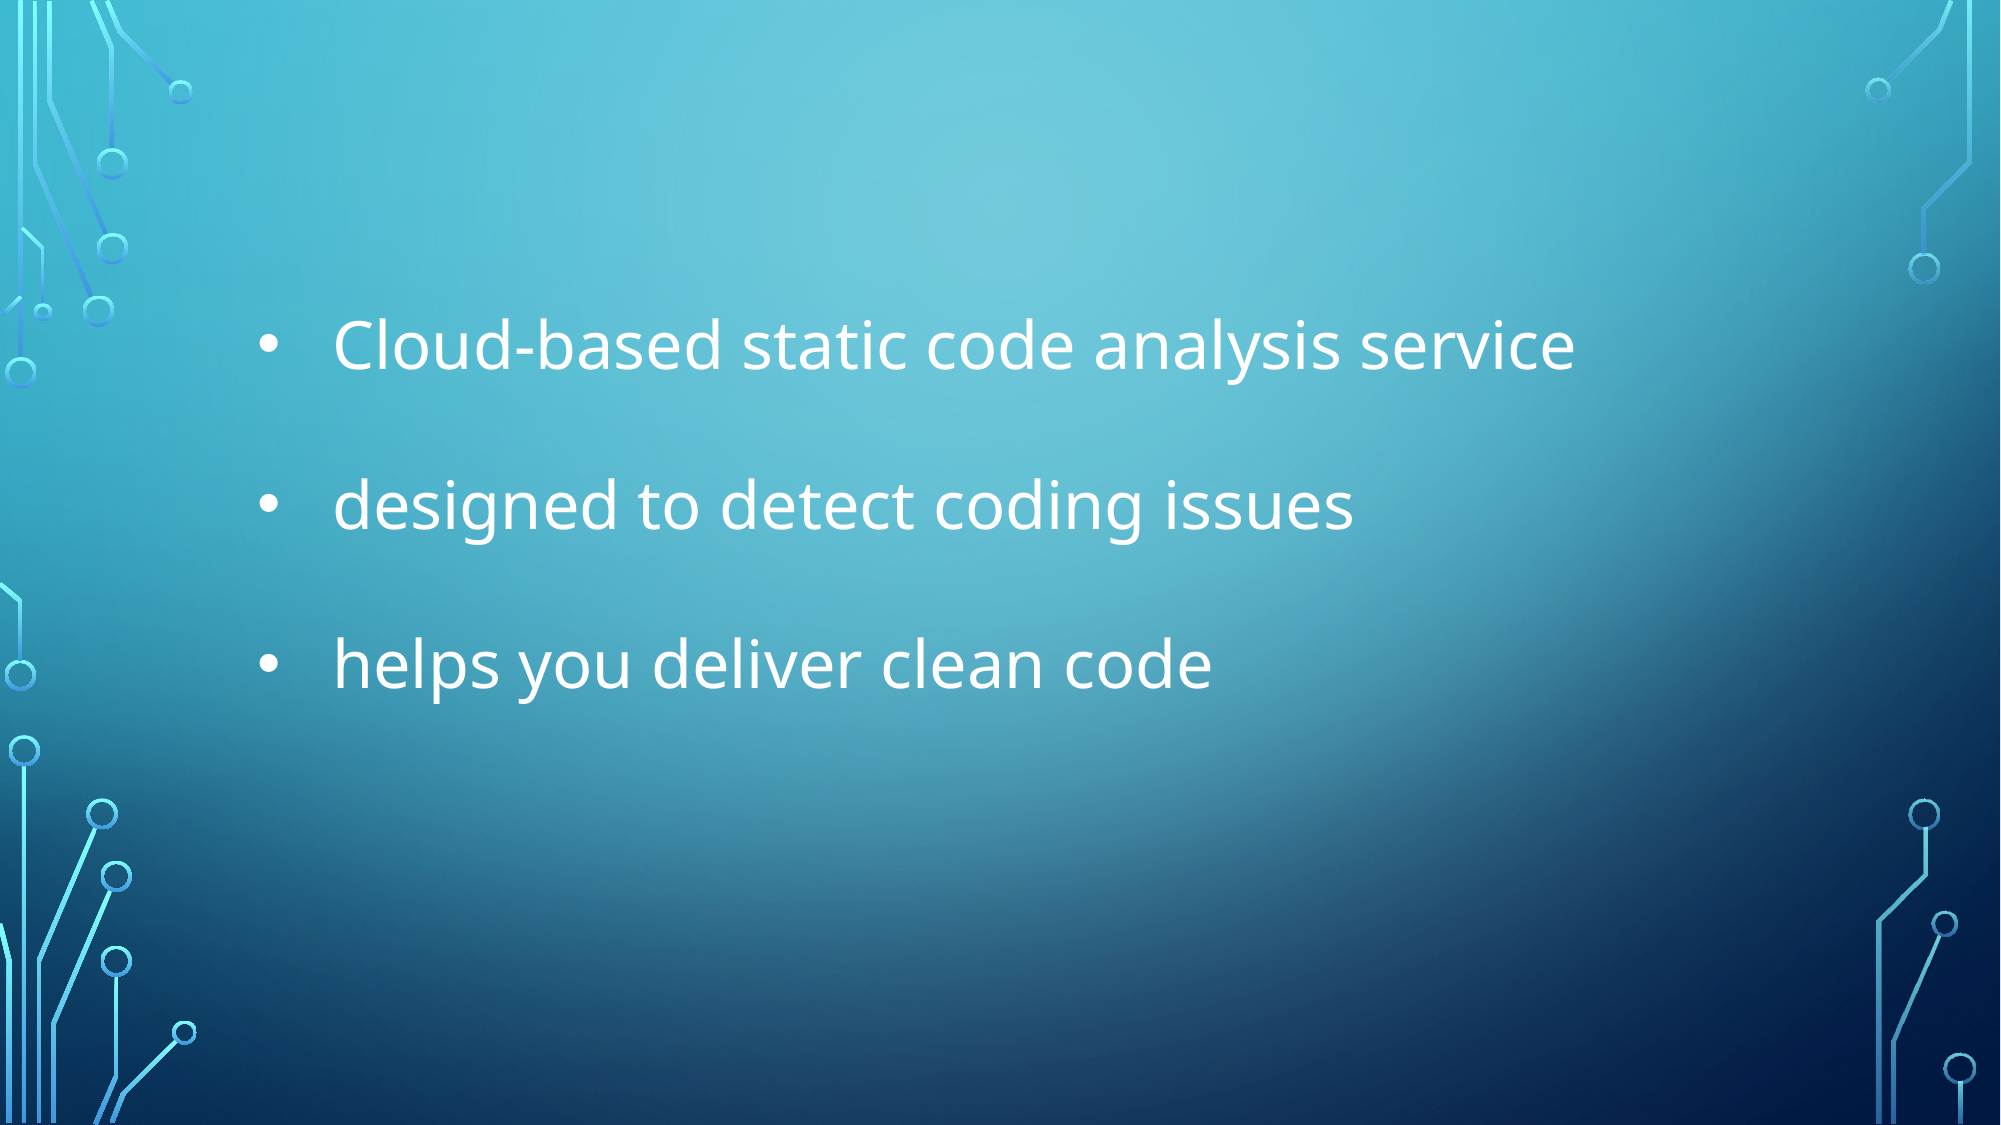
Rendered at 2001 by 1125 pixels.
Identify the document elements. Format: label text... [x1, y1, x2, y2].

text_box Cloud-based static code analysis service designed to detect coding issues helps you deliver clean code [242, 295, 1830, 710]
list [187, 118, 1813, 1007]
